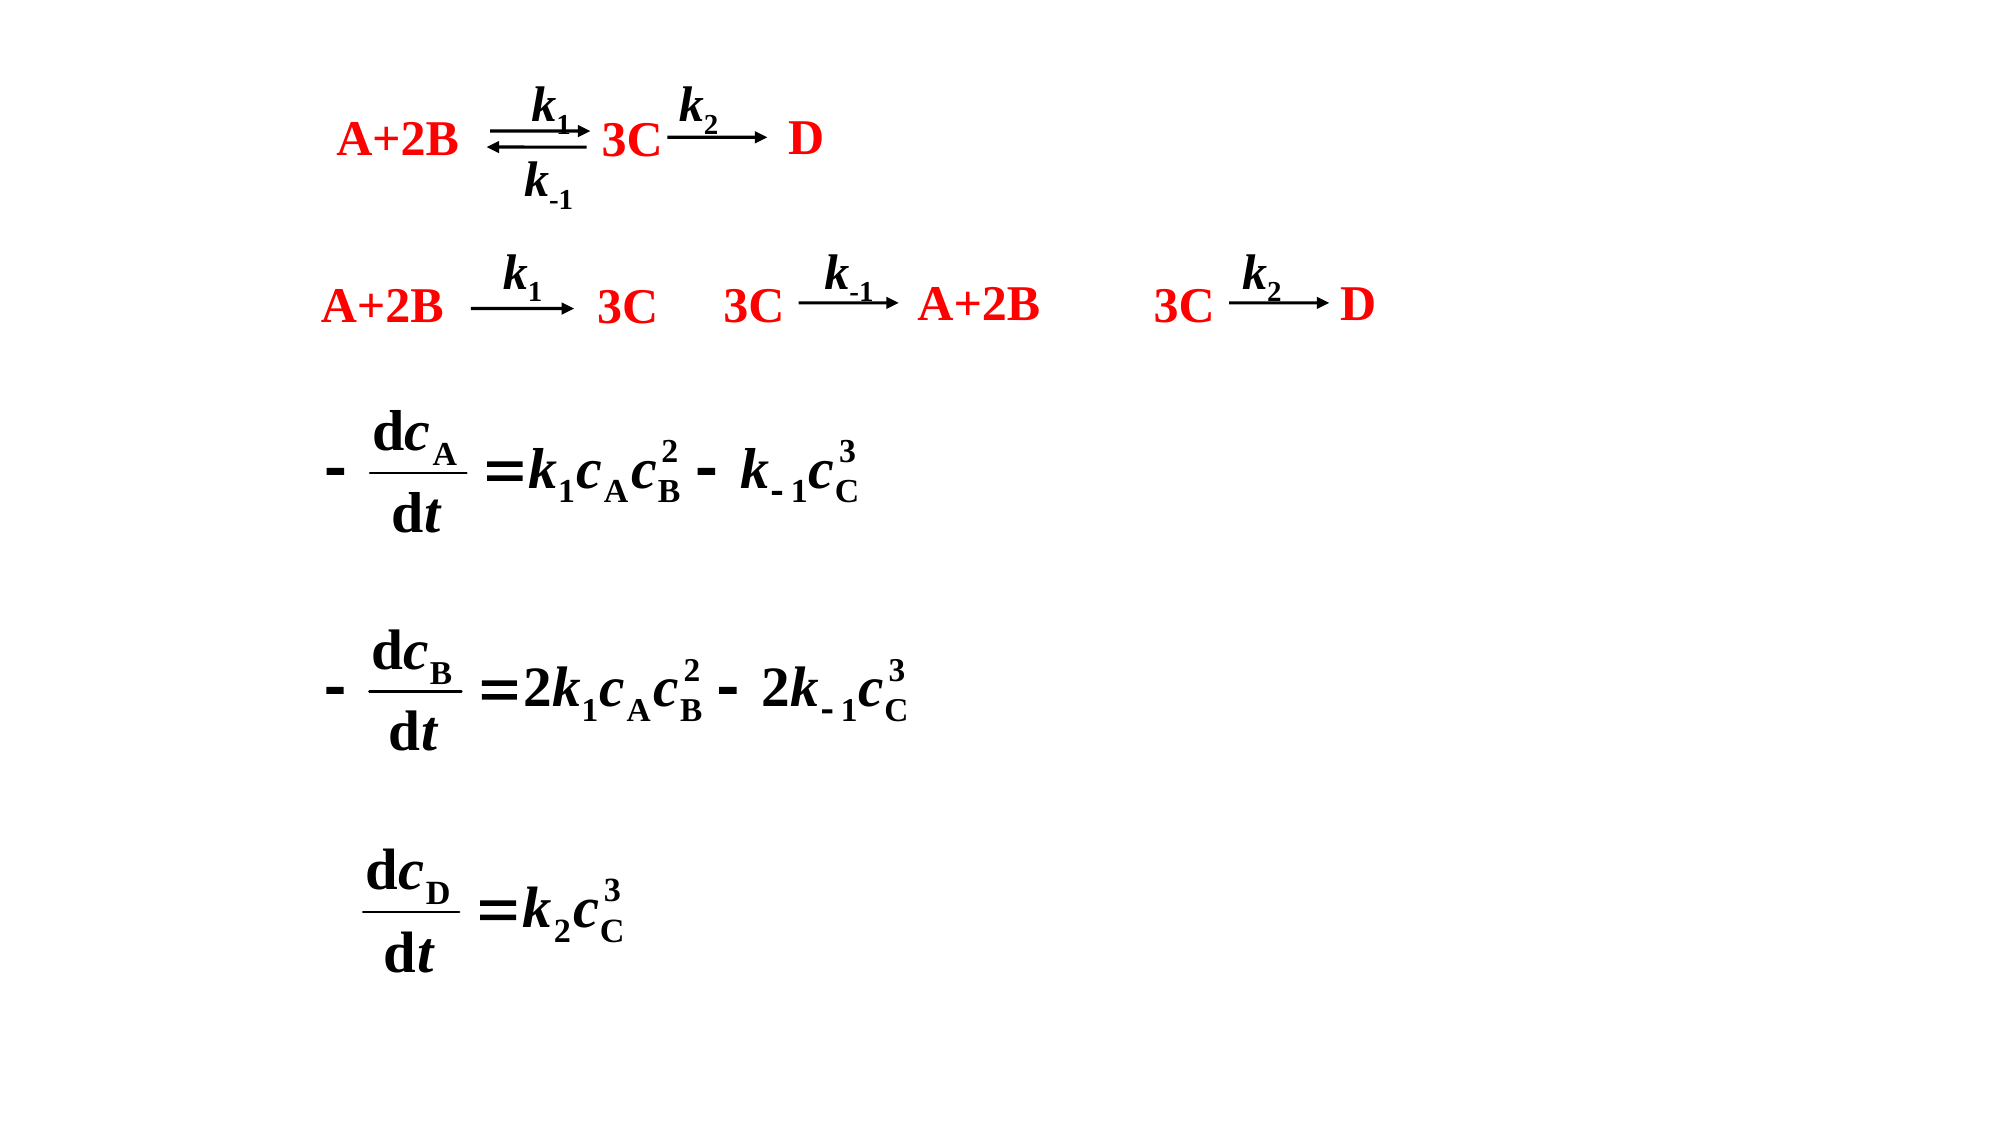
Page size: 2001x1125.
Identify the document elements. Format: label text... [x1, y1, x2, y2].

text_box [458, 231, 587, 309]
text_box A+2B [321, 98, 474, 173]
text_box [353, 829, 637, 986]
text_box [486, 64, 768, 215]
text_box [316, 611, 919, 764]
text_box A+2B [305, 265, 459, 341]
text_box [1138, 231, 1392, 341]
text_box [708, 231, 1056, 341]
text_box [316, 391, 868, 546]
text_box 3C [582, 265, 673, 341]
text_box D [773, 97, 839, 173]
